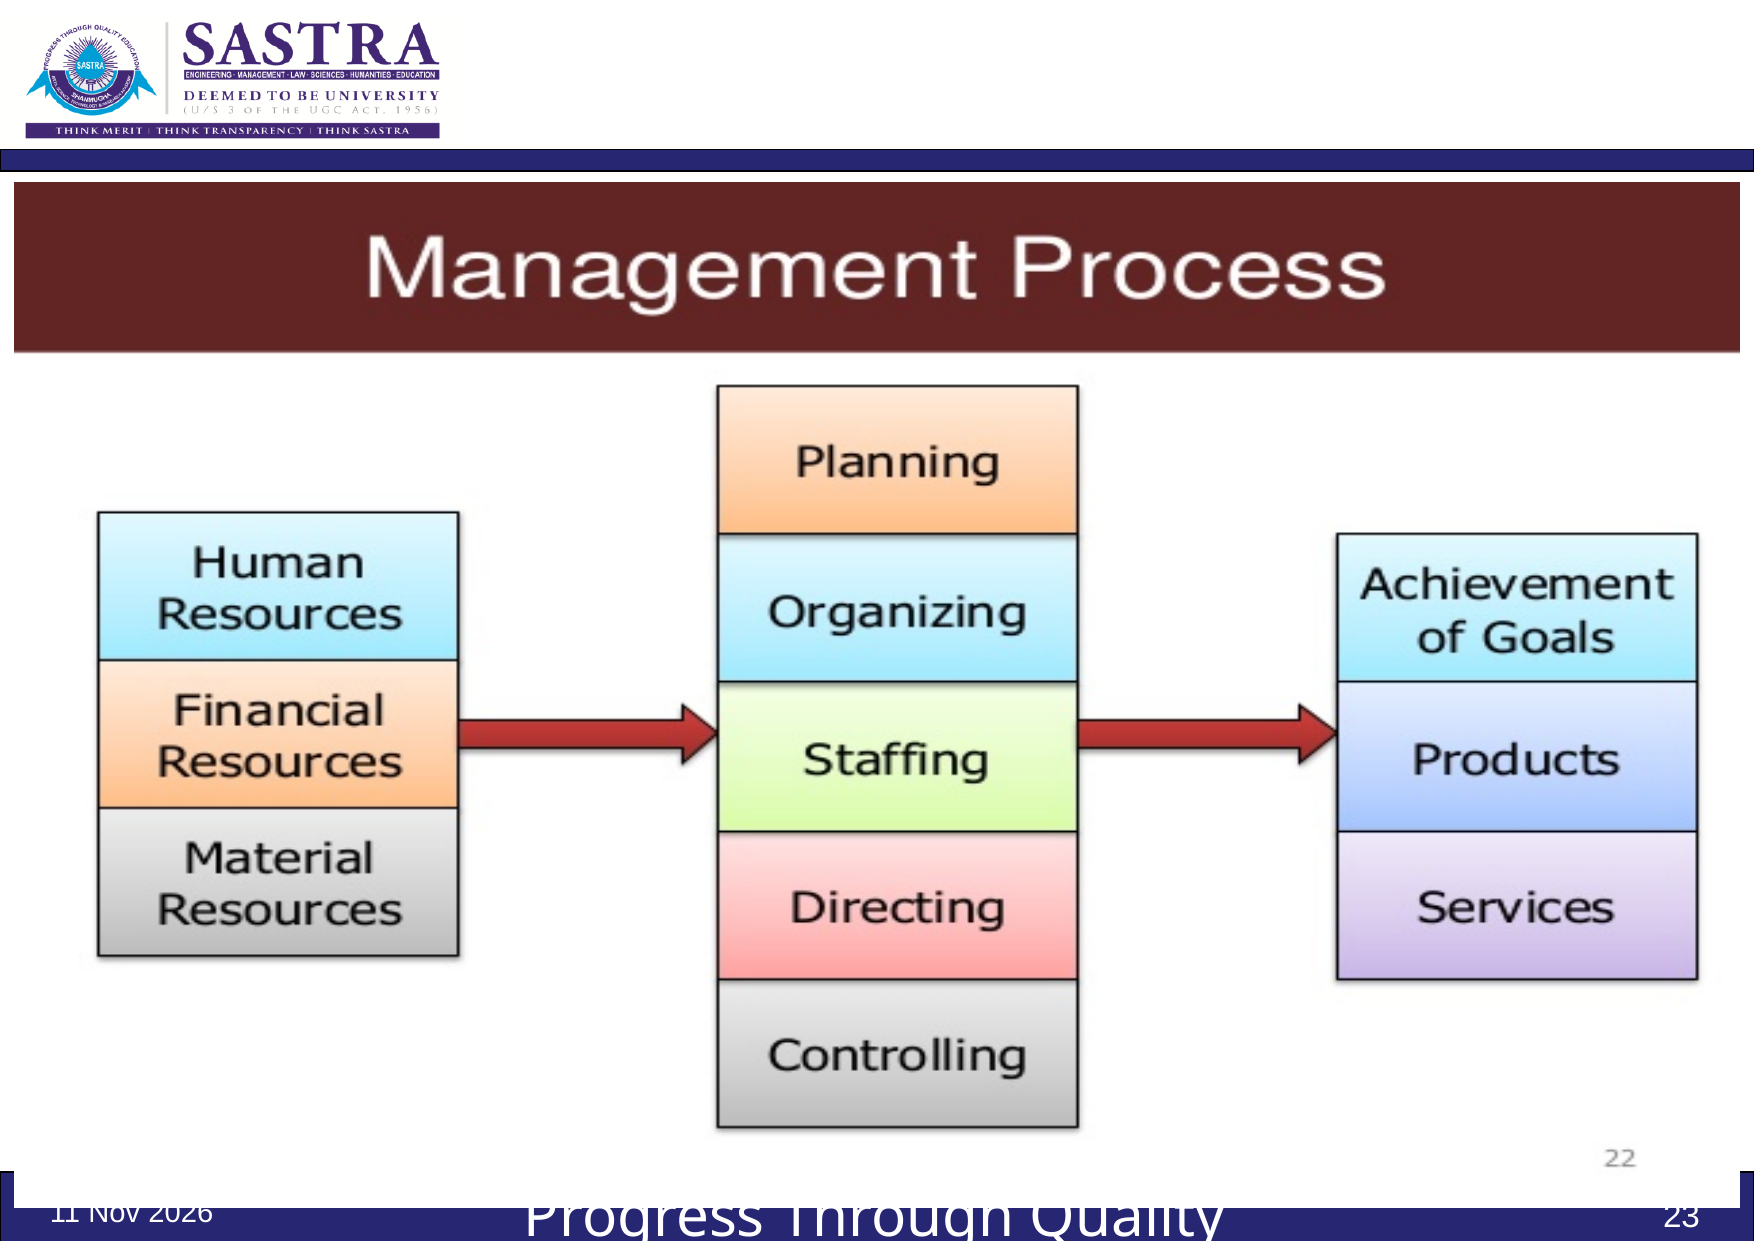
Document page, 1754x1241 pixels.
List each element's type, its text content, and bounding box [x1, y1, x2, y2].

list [14, 182, 1740, 1208]
slide_number 22-Jul-24 [32, 1216, 267, 1236]
picture [0, 13, 465, 146]
slide_number 23 [1307, 1216, 1718, 1237]
